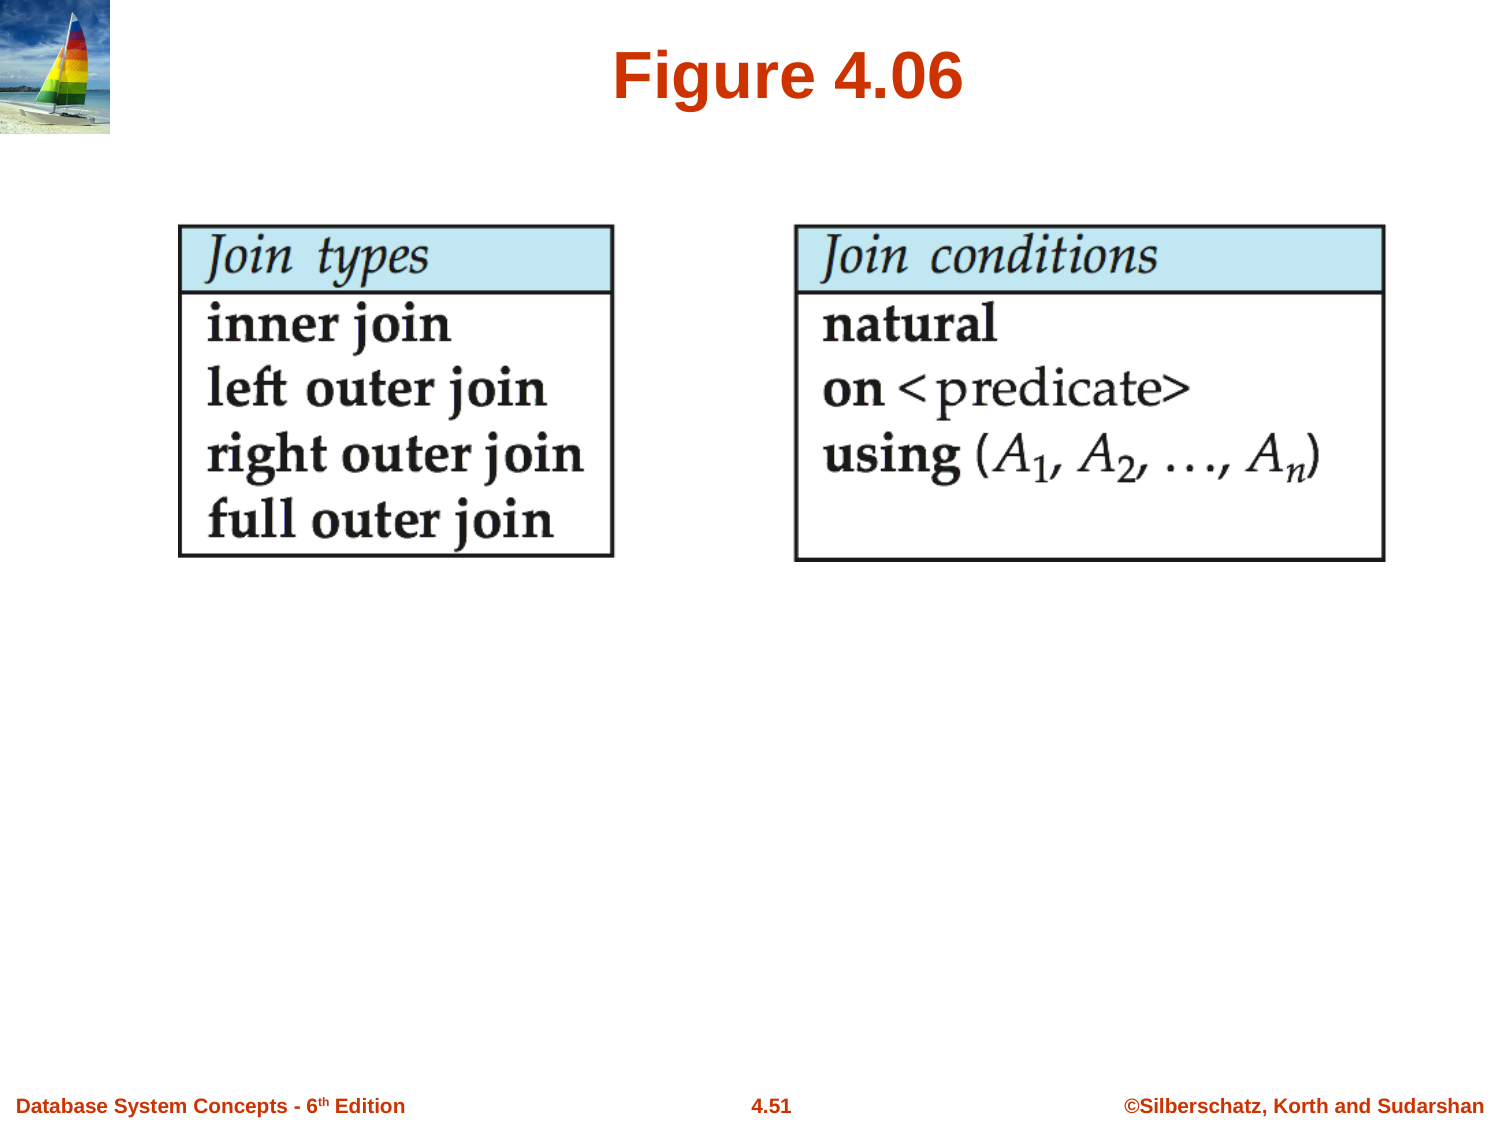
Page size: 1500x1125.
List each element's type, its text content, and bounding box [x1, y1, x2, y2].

picture [0, 0, 110, 134]
picture [178, 222, 1387, 562]
title Figure 4.06 [125, 18, 1452, 120]
